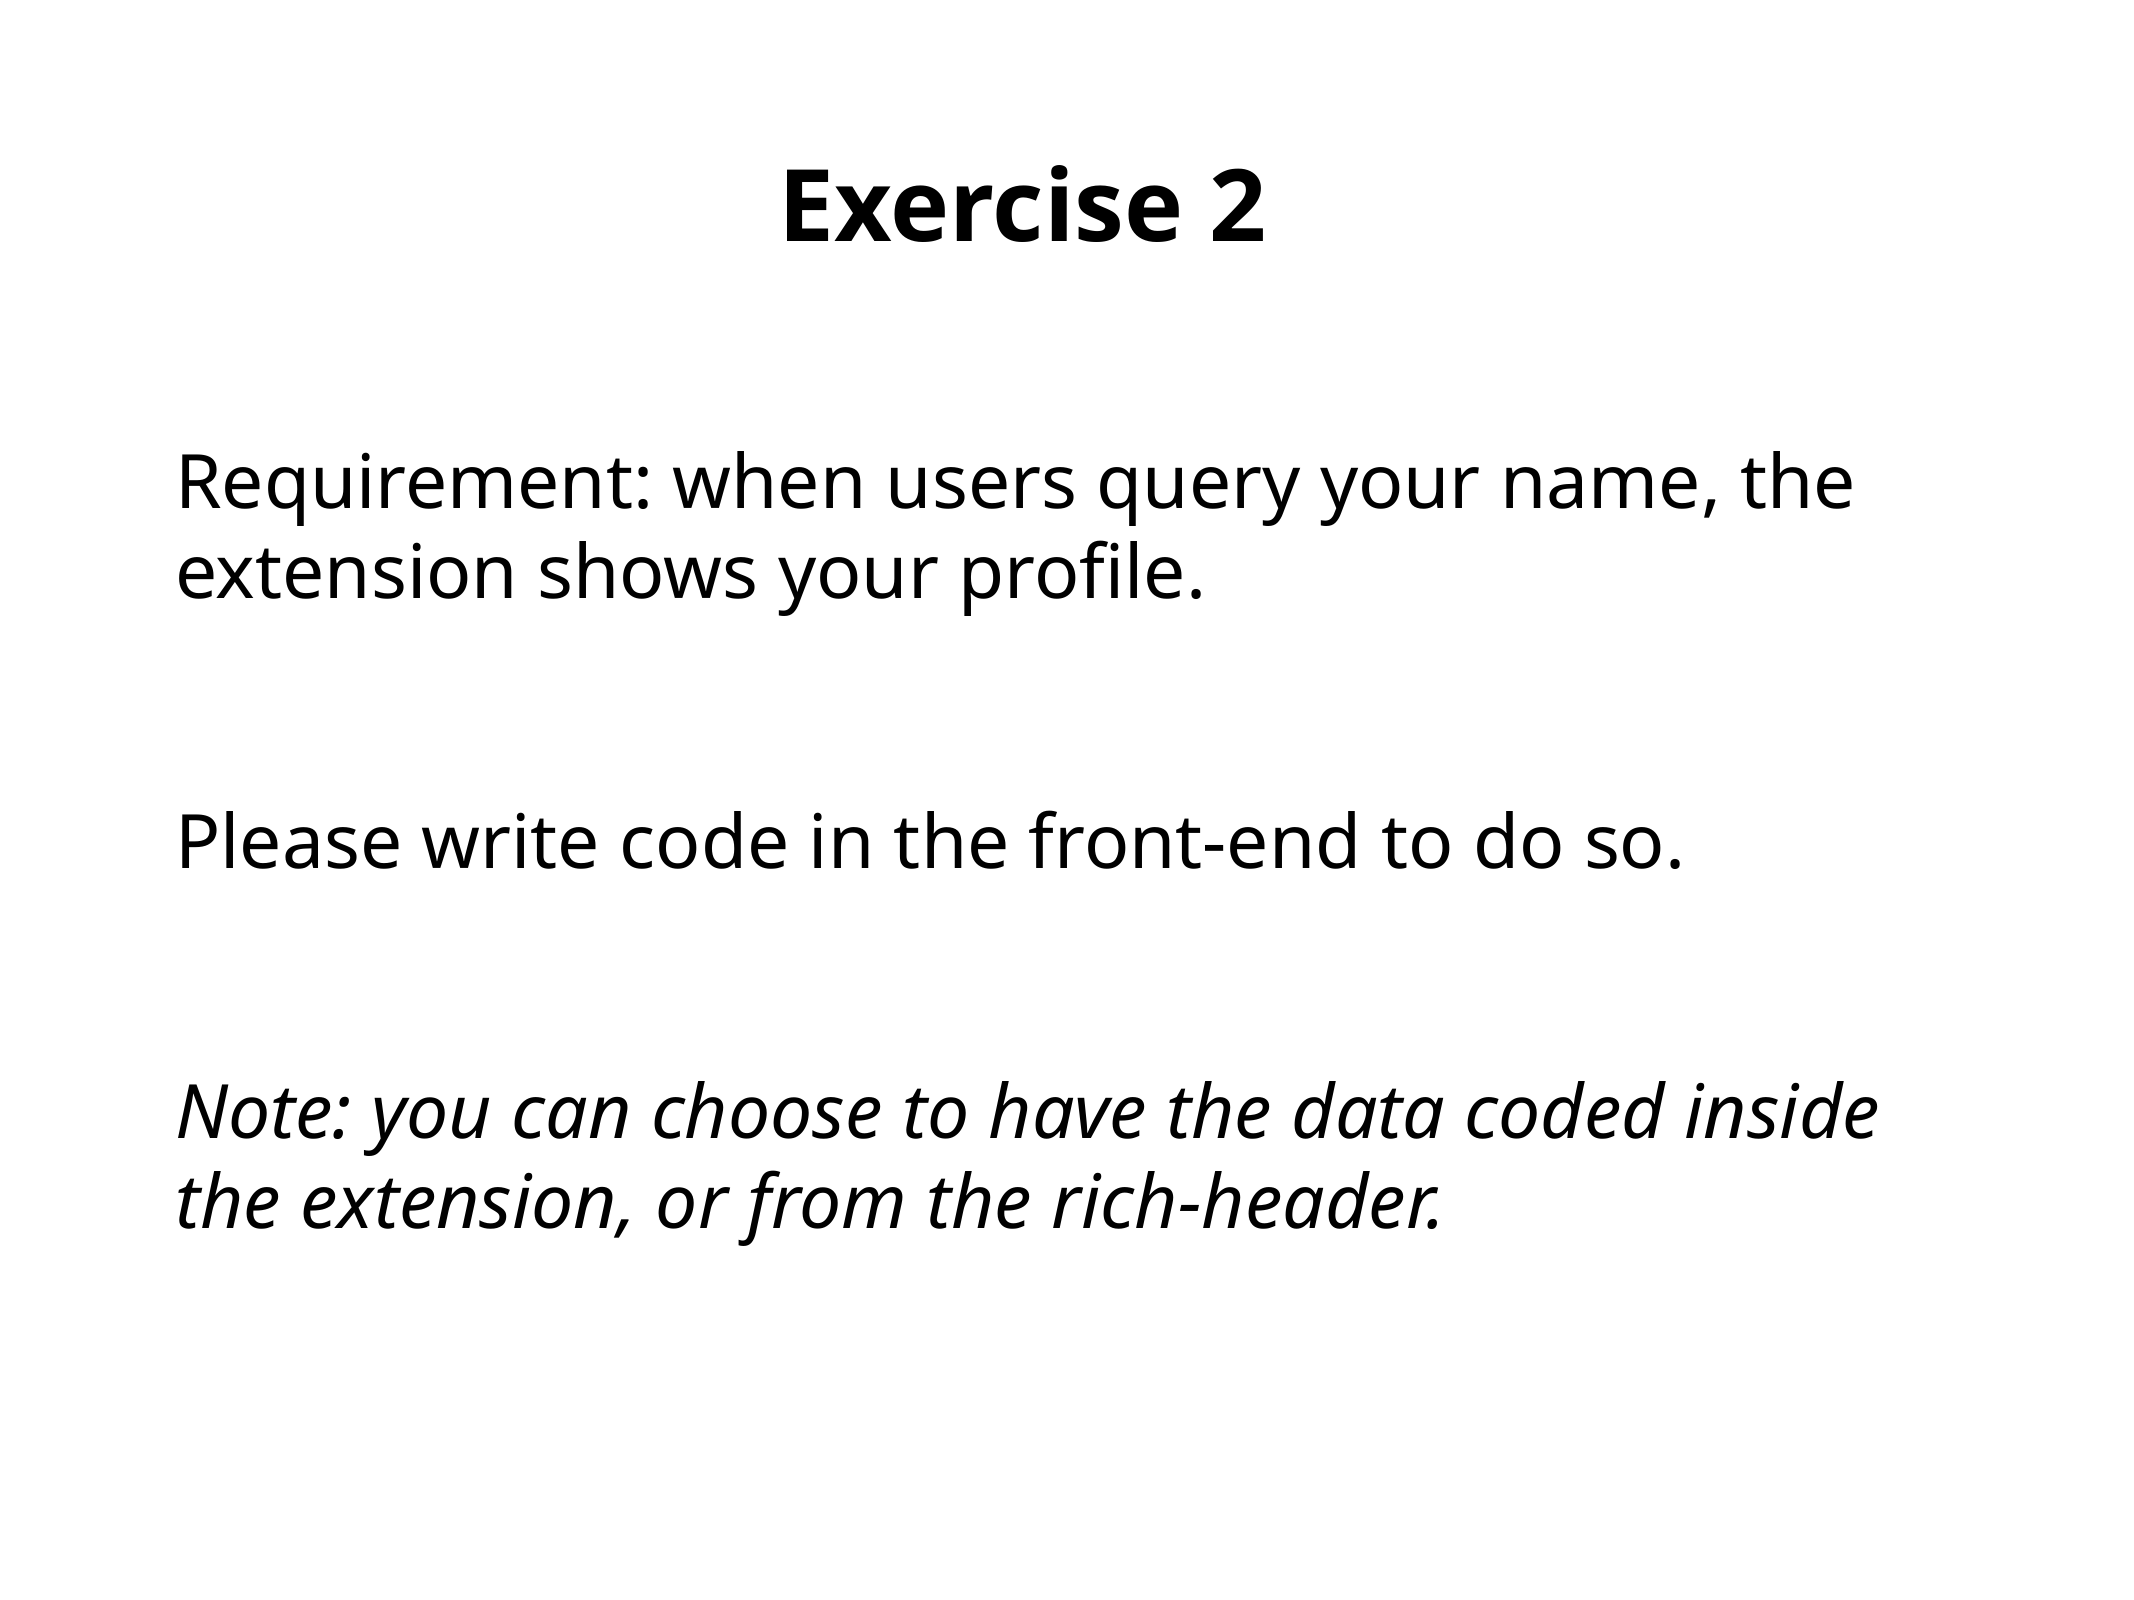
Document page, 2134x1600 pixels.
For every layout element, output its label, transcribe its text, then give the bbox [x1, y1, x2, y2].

text_box Exercise 2 [770, 132, 1276, 270]
text_box Requirement: when users query your name, the extension shows your profile. Please write code in the front-end to do so. Note: you can choose to have the data coded inside the extension, or from the rich-header. [166, 425, 1993, 1342]
